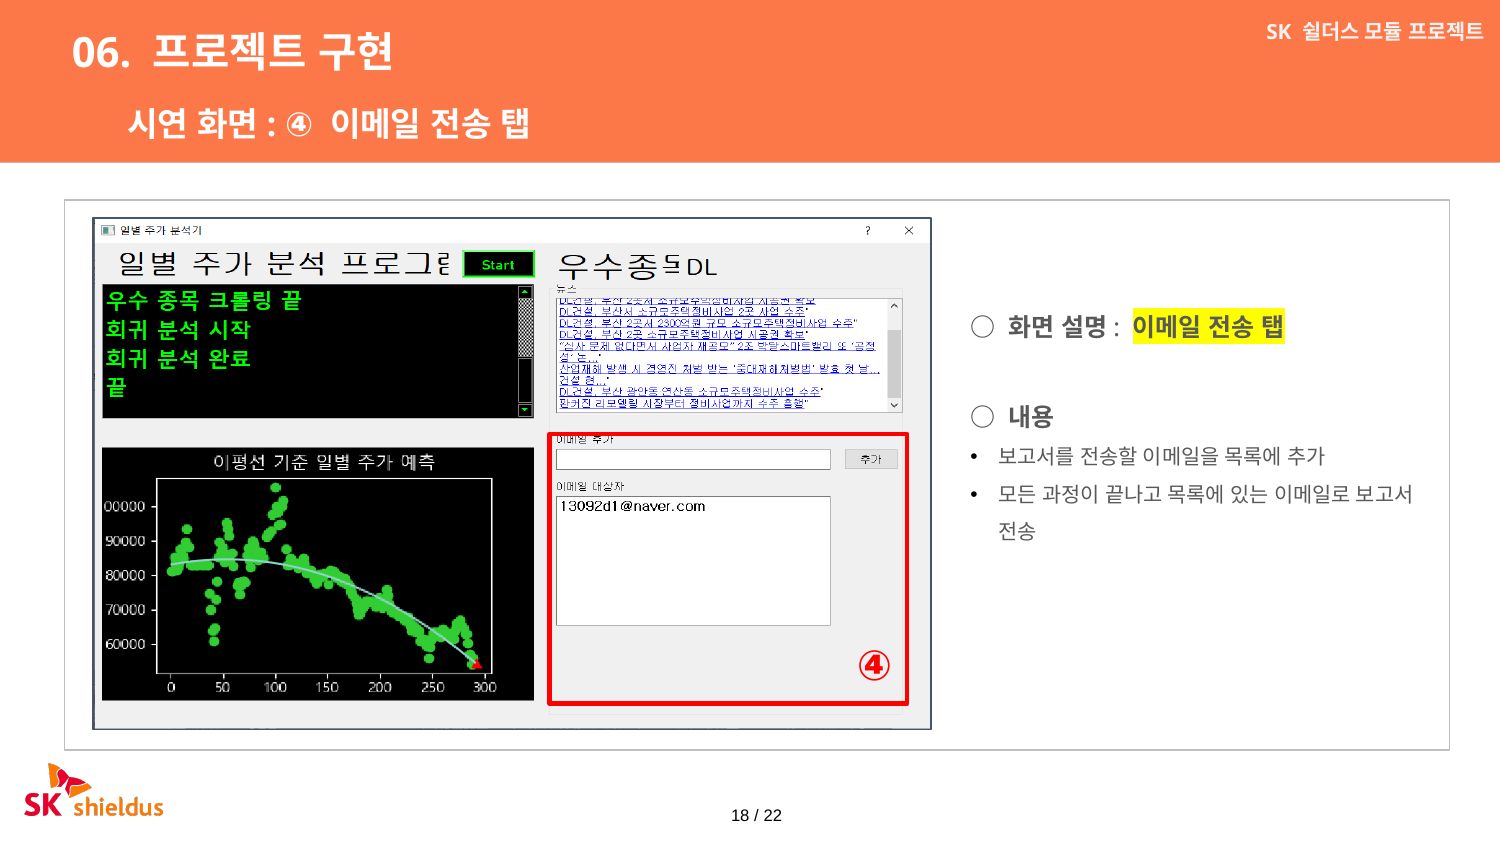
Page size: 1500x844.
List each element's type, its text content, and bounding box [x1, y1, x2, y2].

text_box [93, 218, 931, 729]
picture [24, 763, 163, 816]
text_box 18 / 22 [716, 797, 798, 833]
picture [0, 0, 1500, 165]
text_box ○ 화면 설명: 이메일 전송 탭 ○ 내용 보고서를 전송할 이메일을 목록에 추가 모든 과정이 끝나고 목록에 있는 이메일로 보고서 전송 [959, 291, 1441, 550]
text_box [64, 199, 1450, 750]
